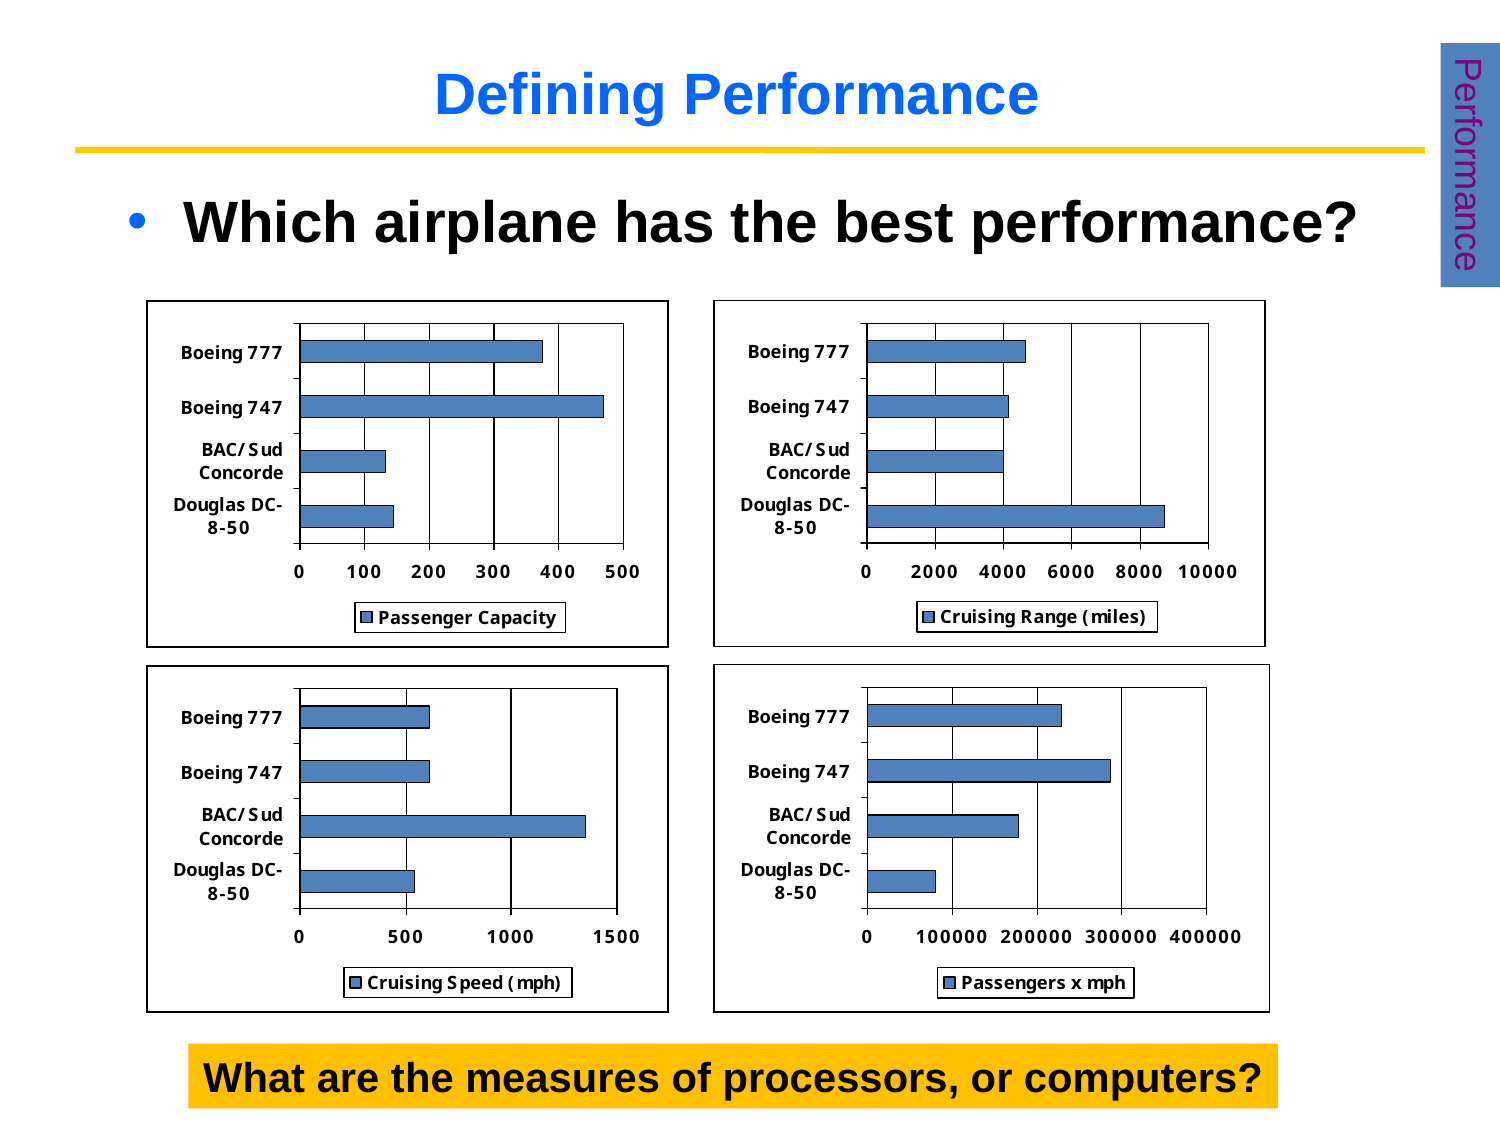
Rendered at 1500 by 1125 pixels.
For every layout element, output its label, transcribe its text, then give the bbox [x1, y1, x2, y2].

text_box Performance [1440, 43, 1500, 288]
title Defining Performance [24, 45, 1440, 138]
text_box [147, 666, 668, 1012]
text_box What are the measures of processors, or computers? [188, 1043, 1279, 1109]
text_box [714, 300, 1265, 646]
list Which airplane has the best performance? [112, 184, 1440, 268]
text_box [714, 665, 1270, 1012]
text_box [147, 301, 668, 647]
